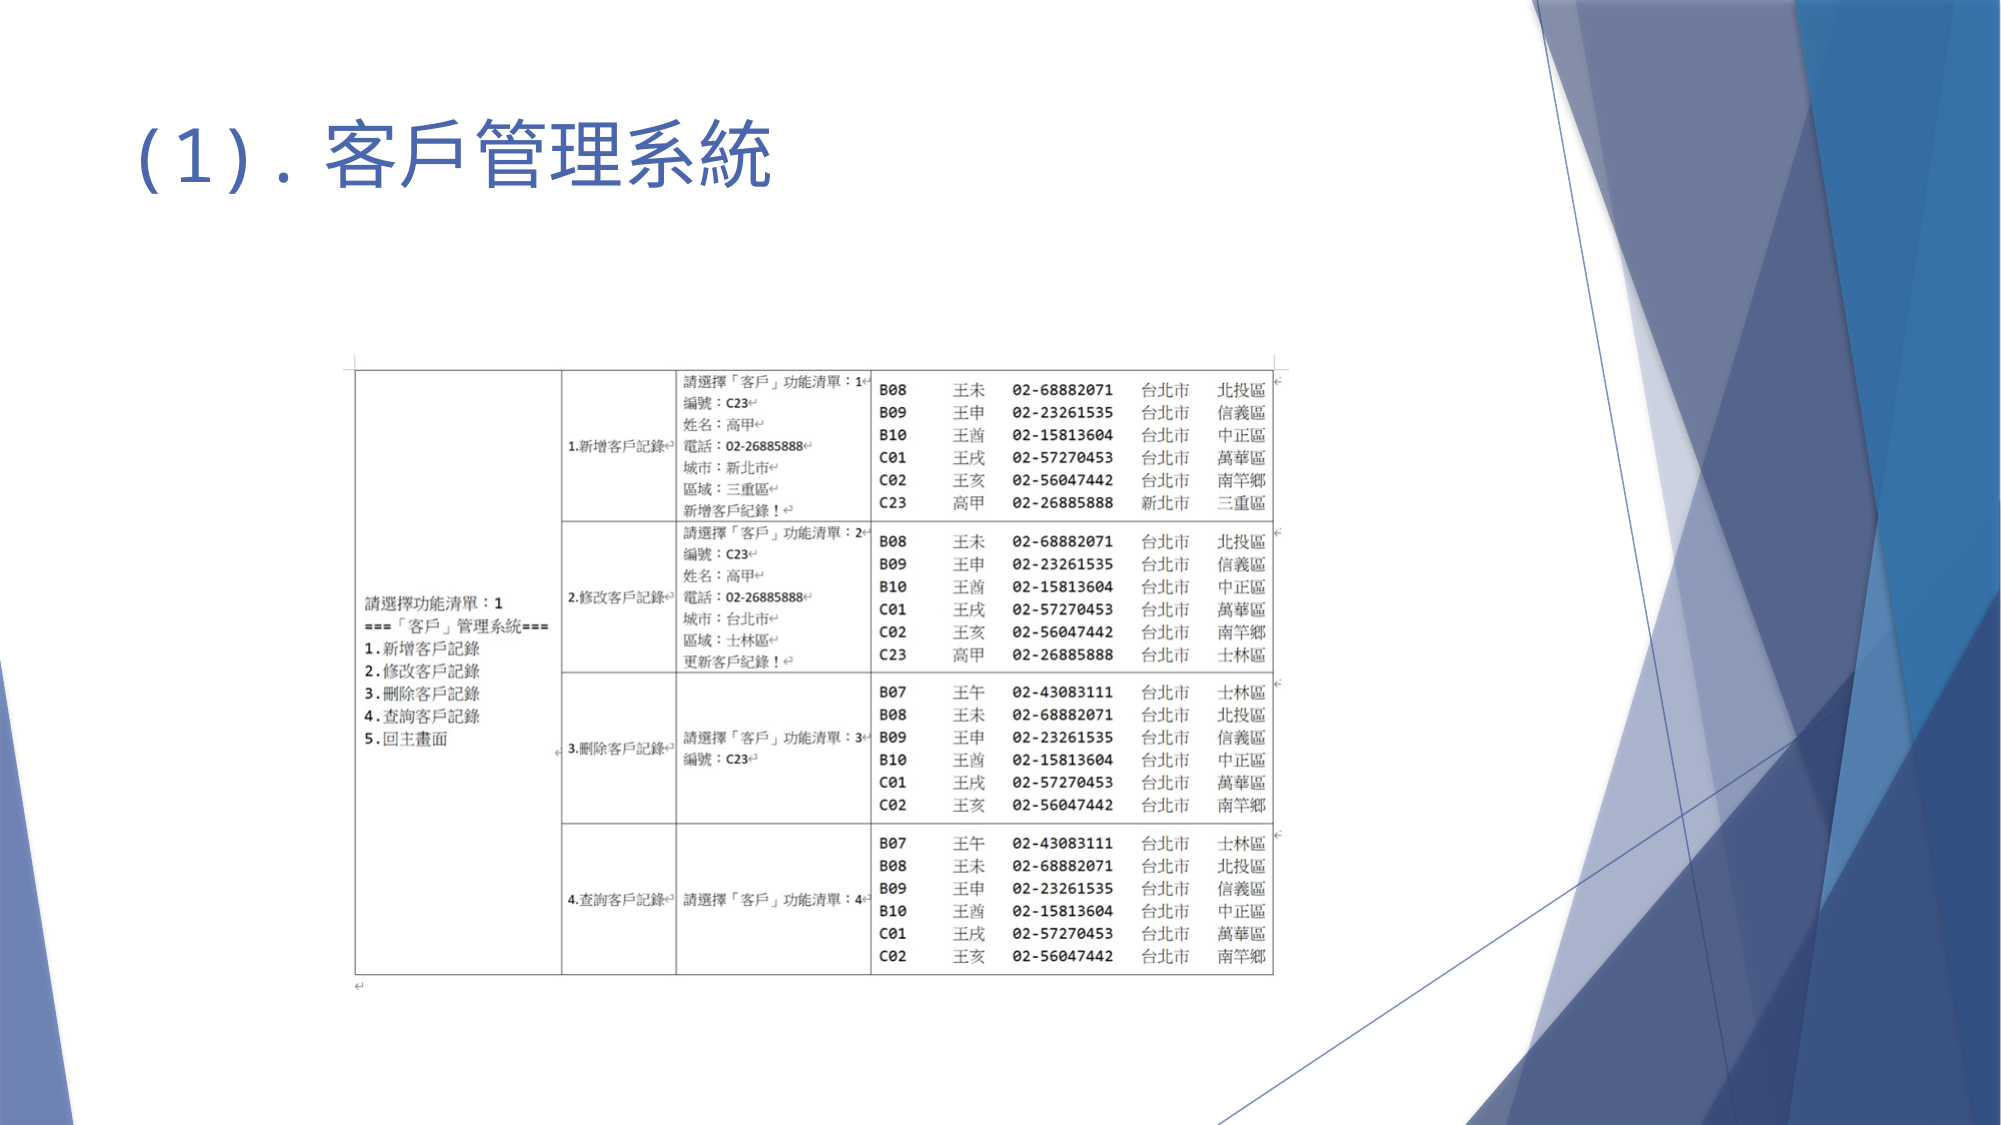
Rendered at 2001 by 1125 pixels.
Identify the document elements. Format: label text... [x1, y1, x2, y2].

title (1).客戶管理系統 [111, 99, 1522, 317]
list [343, 355, 1290, 991]
